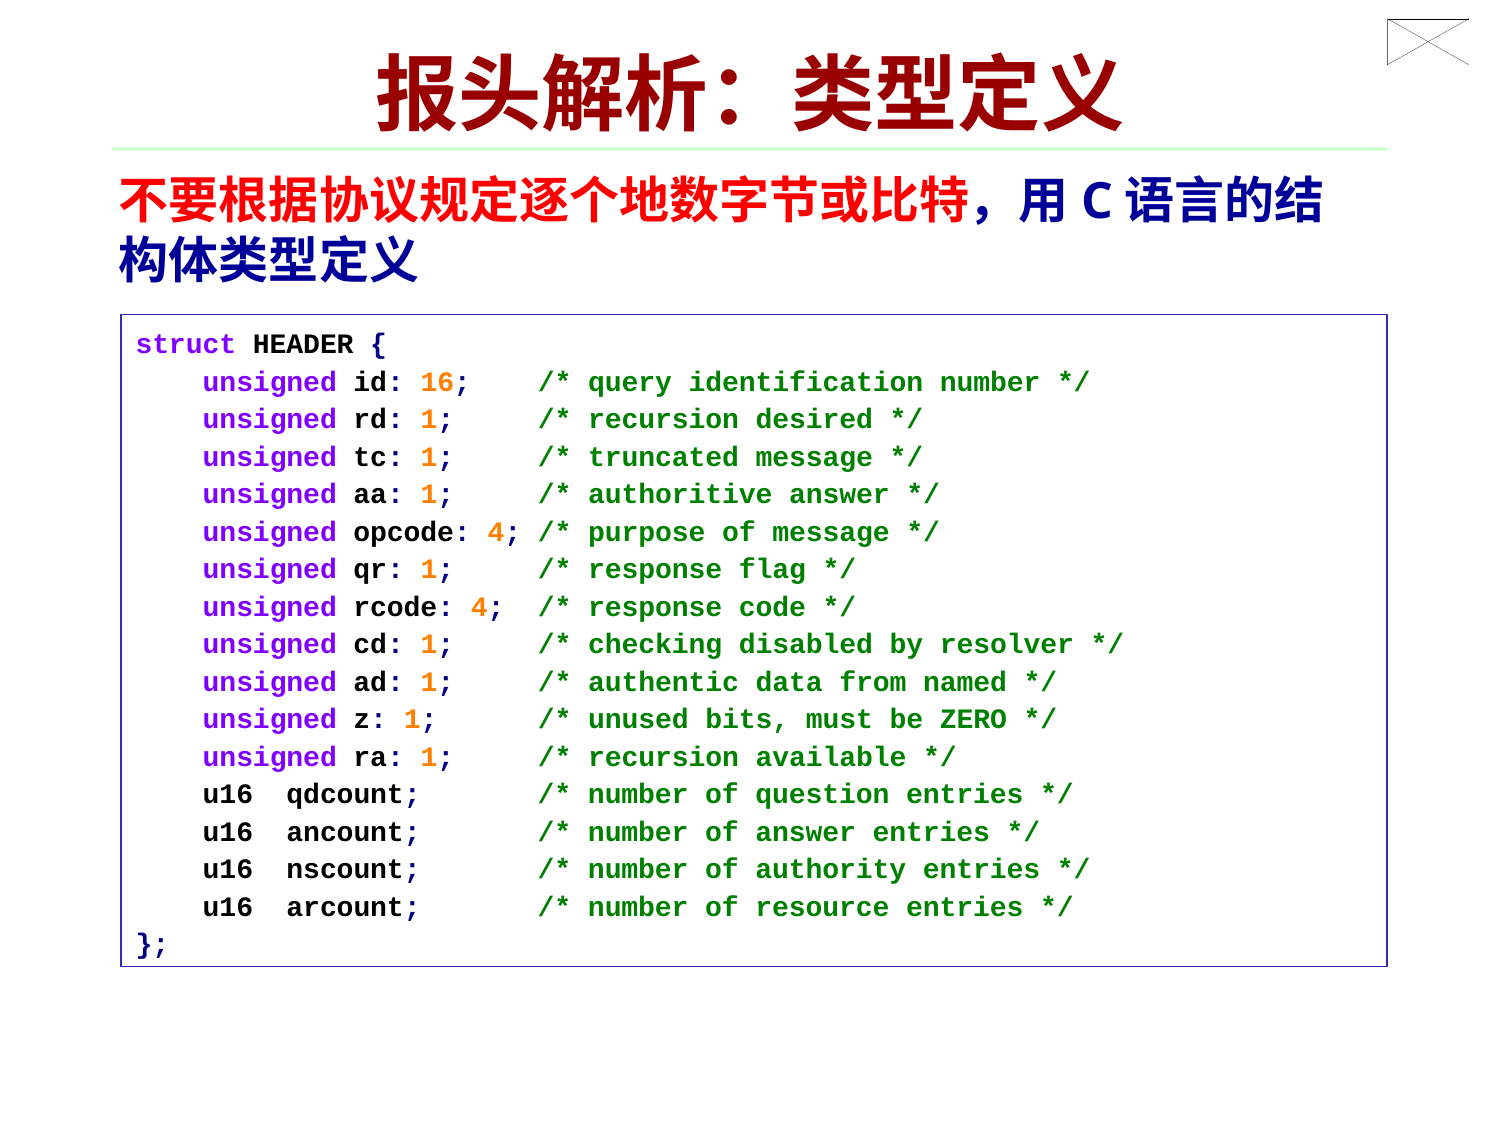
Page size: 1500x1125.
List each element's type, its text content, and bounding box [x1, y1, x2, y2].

list 不要根据协议规定逐个地数字节或比特，用C语言的结构体类型定义 [103, 160, 1379, 400]
text_box struct HEADER { unsigned id: 16; /* query identification number */ unsigned rd: 1; /* recursion desired */ unsigned tc: 1; /* truncated message */ unsigned aa: 1; /* authoritive answer */ unsigned opcode: 4; /* purpose of message */ unsigned qr: 1; /* response flag */ unsigned rcode: 4; /* response code */ unsigned cd: 1; /* checking disabled by resolver */ unsigned ad: 1; /* authentic data from named */ unsigned z: 1; /* unused bits, must be ZERO */ unsigned ra: 1; /* recursion available */ u16 qdcount; /* number of question entries */ u16 ancount; /* number of answer entries */ u16 nscount; /* number of authority entries */ u16 arcount; /* number of resource entries */ }; [120, 314, 1388, 967]
title 报头解析：类型定义 [112, 42, 1388, 140]
